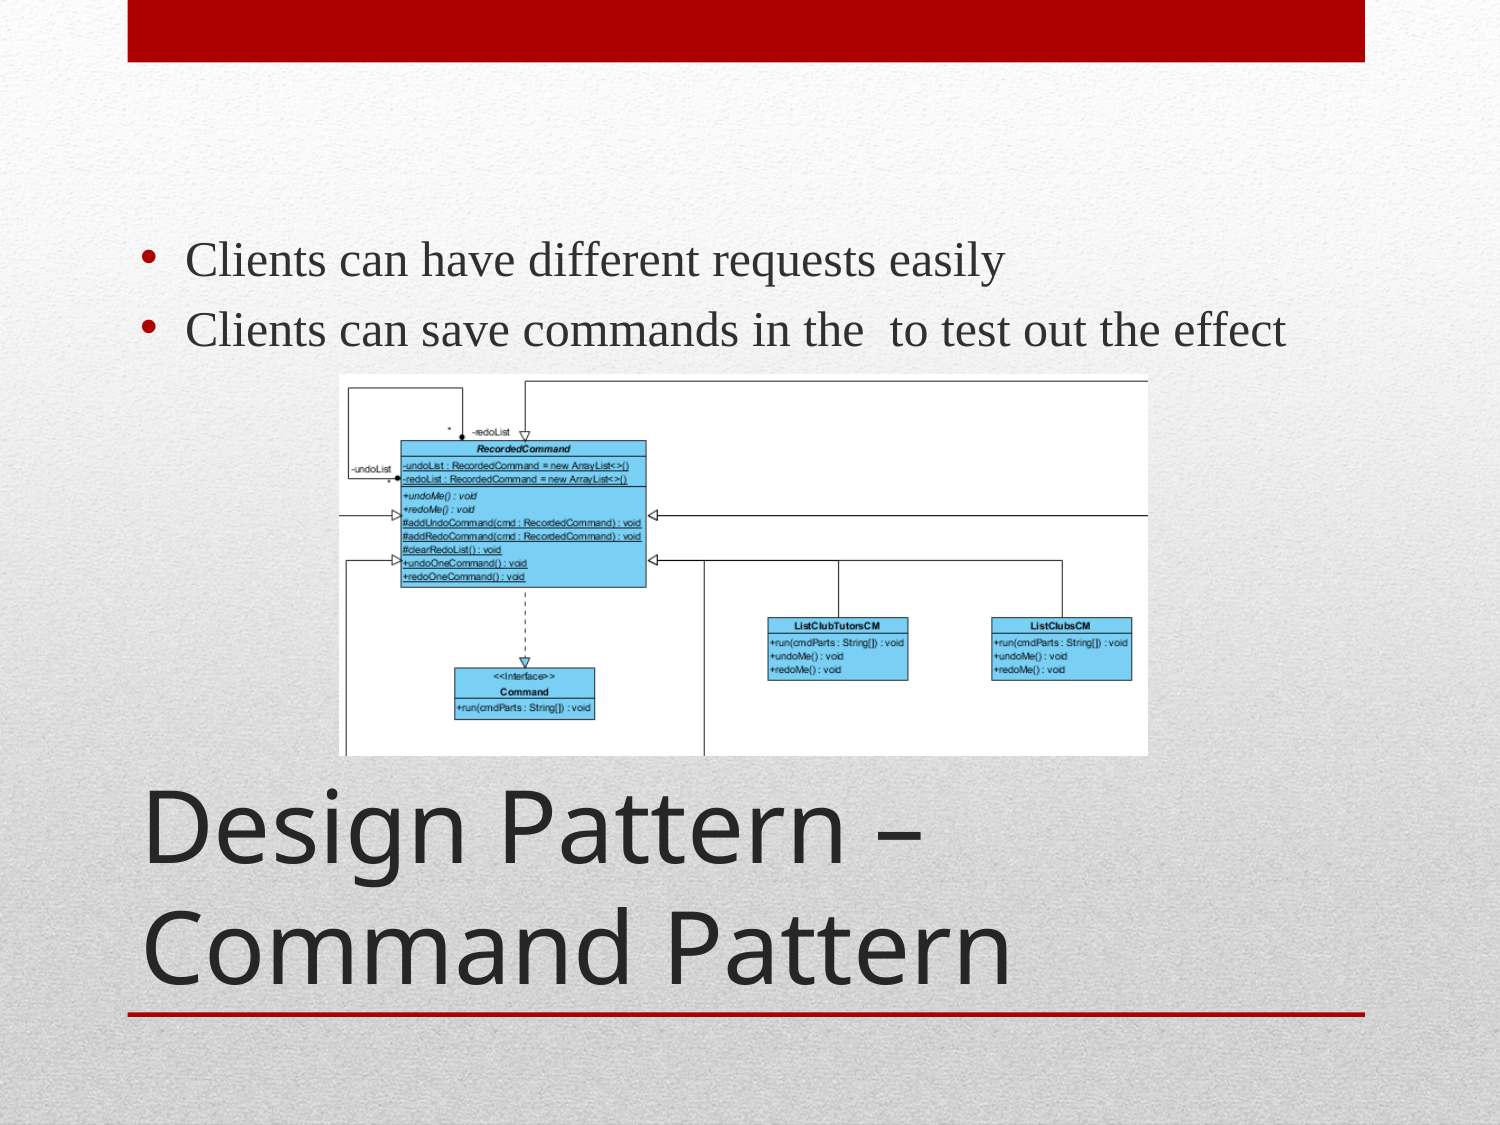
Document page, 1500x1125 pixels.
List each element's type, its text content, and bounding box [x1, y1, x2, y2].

picture [0, 0, 1500, 1125]
list Clients can have different requests easily Clients can save commands in the to test out the effect [125, 112, 1363, 750]
title Design Pattern – Command Pattern [125, 750, 1238, 1013]
